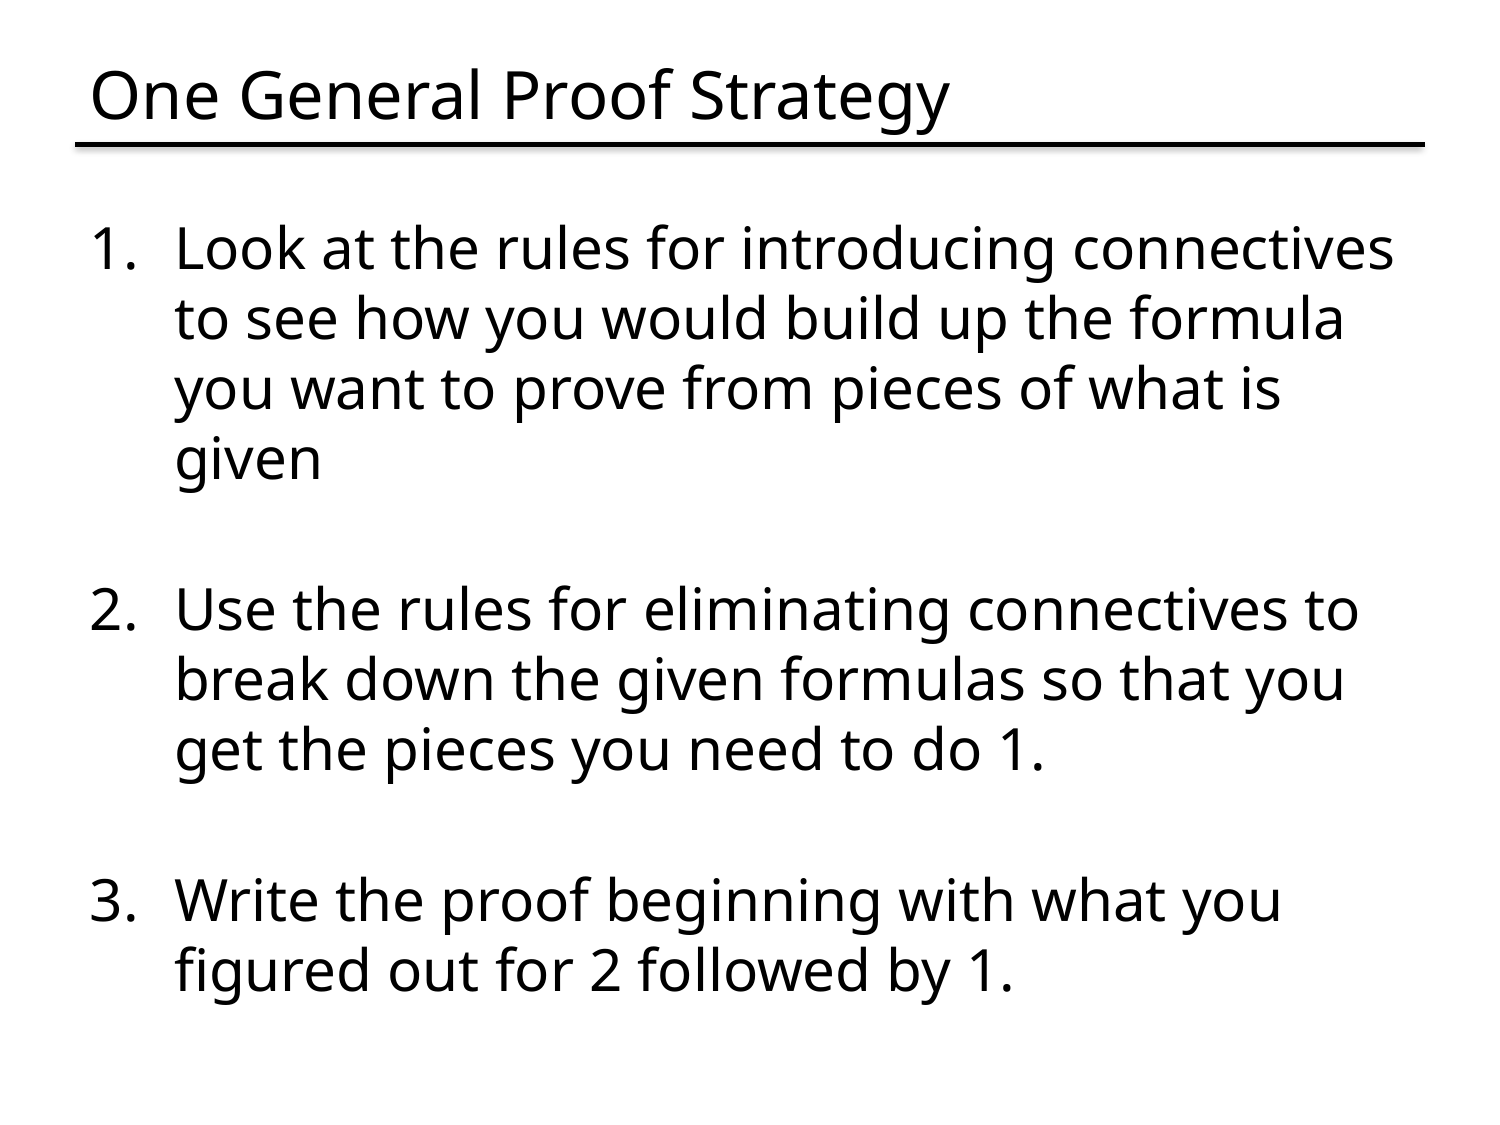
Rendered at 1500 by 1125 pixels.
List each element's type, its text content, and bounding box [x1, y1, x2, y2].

list Look at the rules for introducing connectives to see how you would build up the formula you want to prove from pieces of what is given Use the rules for eliminating connectives to break down the given formulas so that you get the pieces you need to do 1. Write the proof beginning with what you figured out for 2 followed by 1. [75, 204, 1425, 1048]
title One General Proof Strategy [75, 45, 1425, 145]
